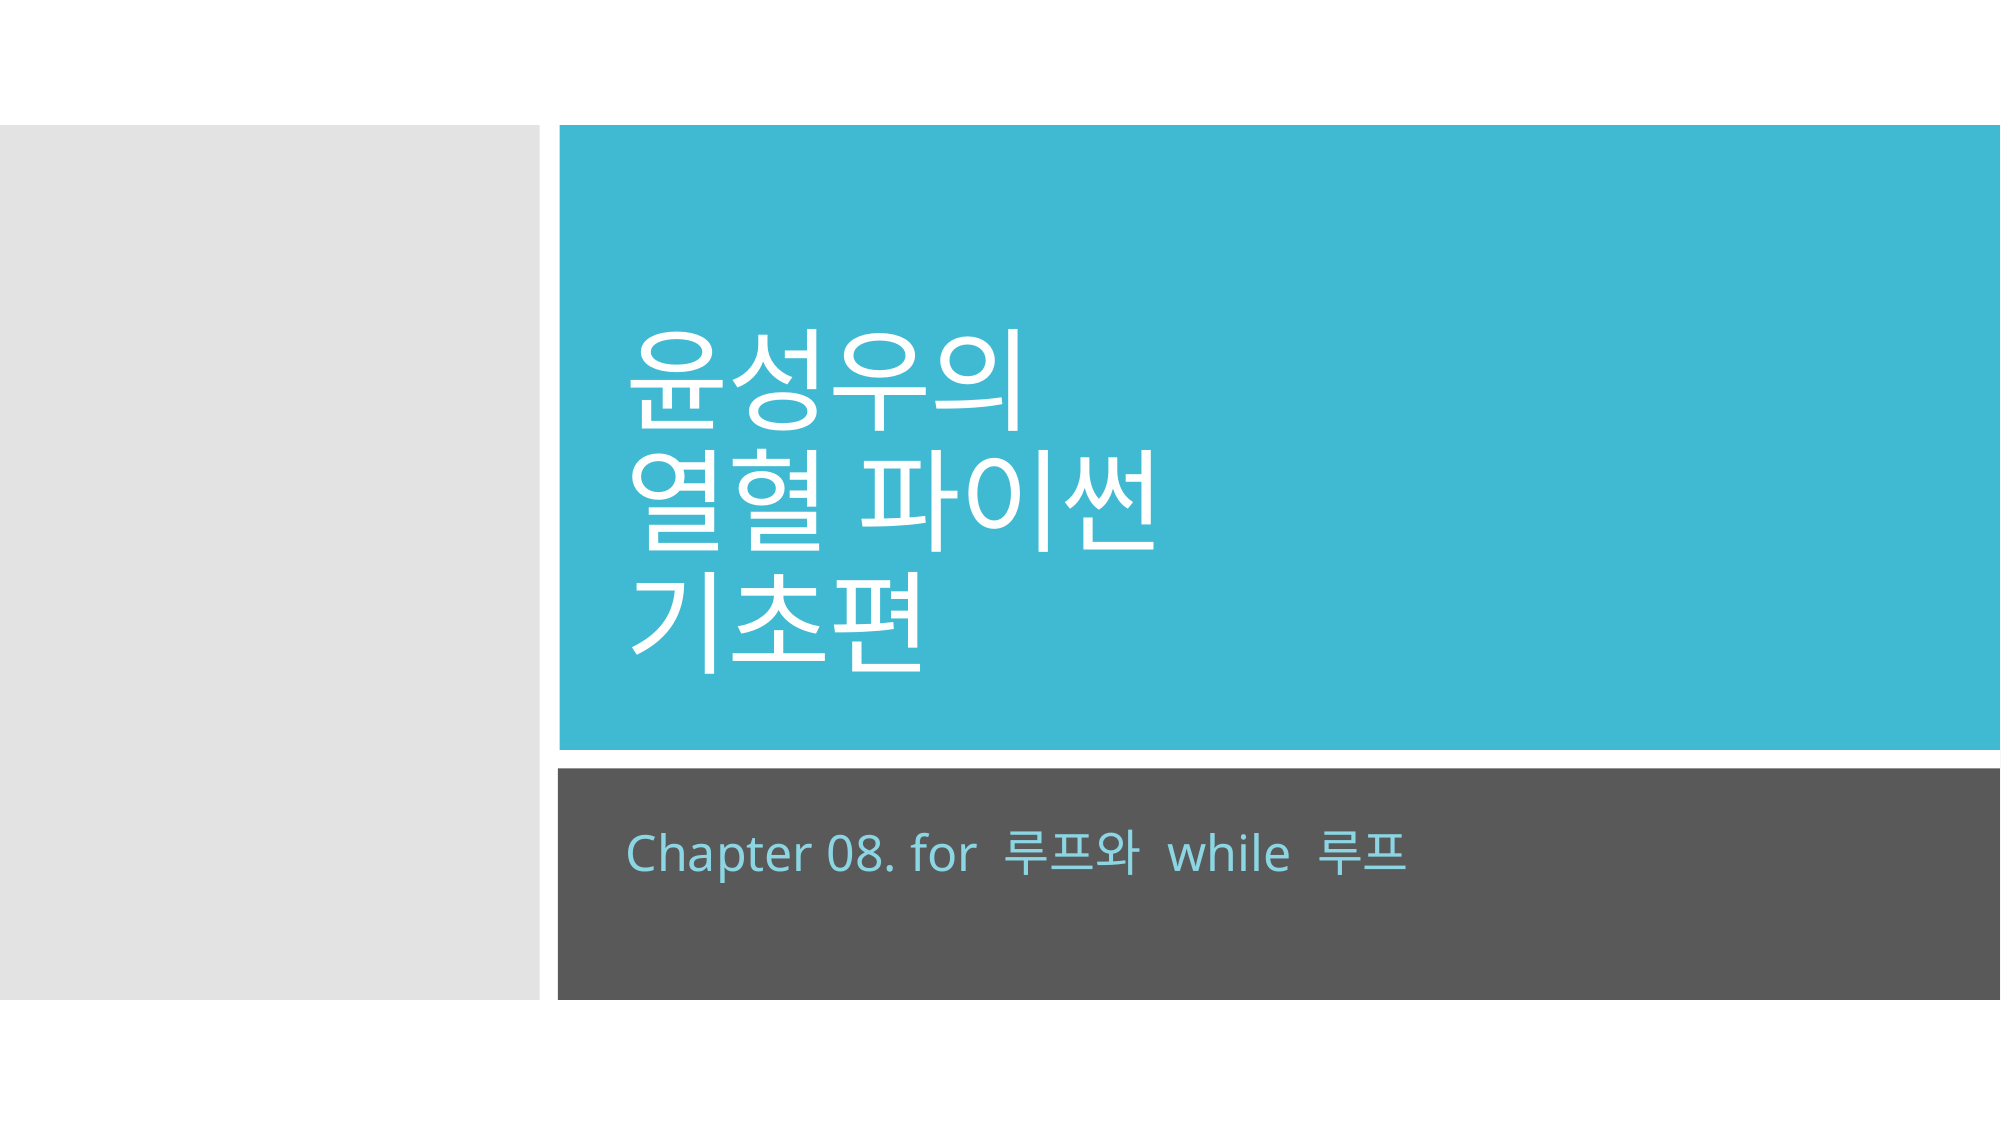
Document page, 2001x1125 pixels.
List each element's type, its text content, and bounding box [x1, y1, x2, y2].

subtitle Chapter 08. for 루프와 while 루프 [610, 821, 2000, 948]
text_box [0, 0, 2000, 1125]
text_box [559, 124, 2000, 751]
title 윤성우의 열혈 파이썬 기초편 [610, 213, 1790, 698]
text_box [0, 124, 541, 1001]
text_box [557, 768, 2000, 1001]
